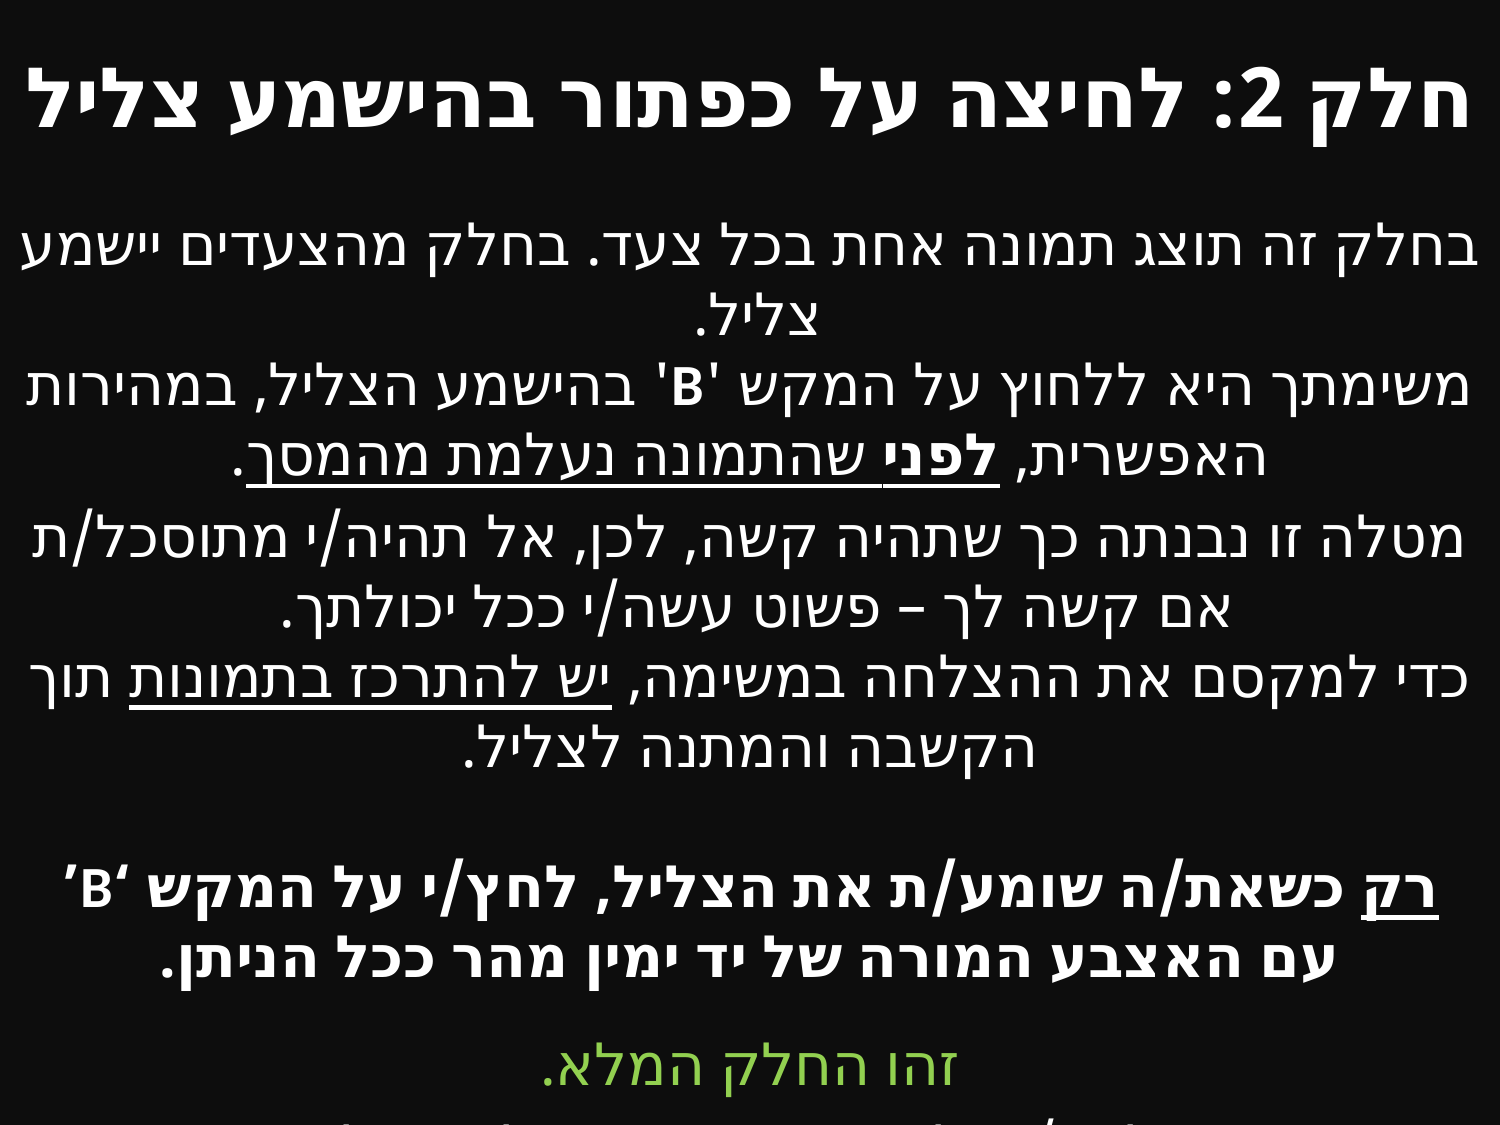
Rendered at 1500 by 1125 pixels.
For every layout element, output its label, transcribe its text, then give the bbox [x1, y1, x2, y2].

title חלק 2: לחיצה על כפתור בהישמע צליל [0, 0, 1500, 188]
list בחלק זה תוצג תמונה אחת בכל צעד. בחלק מהצעדים יישמע צליל. משימתך היא ללחוץ על המקש 'B' בהישמע הצליל, במהירות האפשרית, לפני שהתמונה נעלמת מהמסך. מטלה זו נבנתה כך שתהיה קשה, לכן, אל תהיה/י מתוסכל/ת אם קשה לך – פשוט עשה/י ככל יכולתך. כדי למקסם את ההצלחה במשימה, יש להתרכז בתמונות תוך הקשבה והמתנה לצליל. רק כשאת/ה שומע/ת את הצליל, לחץ/י על המקש ‘B’ עם האצבע המורה של יד ימין מהר ככל הניתן. זהו החלק המלא. לחץ/י על מקש הרווח כדי להתחיל [0, 200, 1500, 1125]
